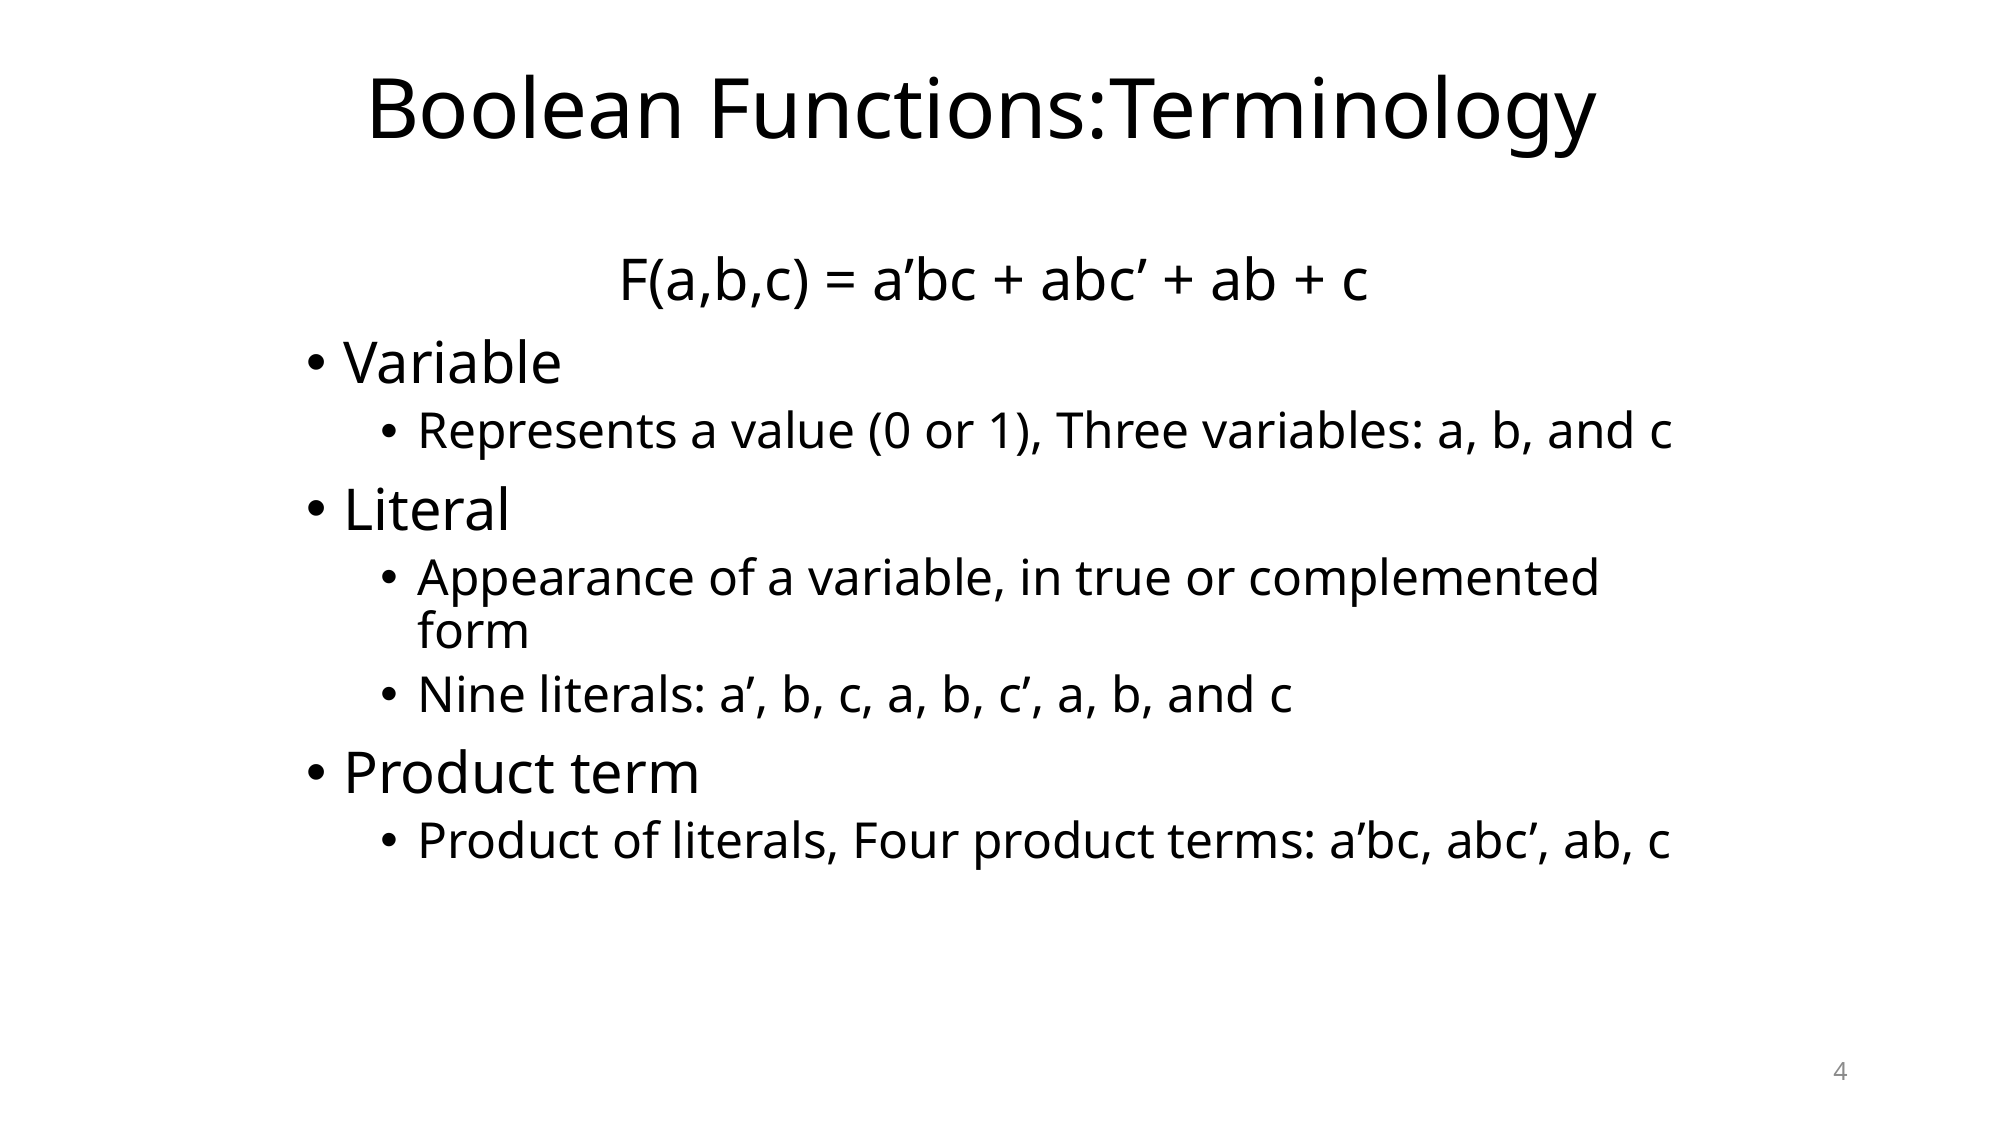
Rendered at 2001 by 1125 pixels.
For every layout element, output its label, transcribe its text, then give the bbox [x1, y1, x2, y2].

title Boolean Functions:Terminology [350, 50, 1625, 173]
list F(a,b,c) = a’bc + abc’ + ab + c Variable Represents a value (0 or 1), Three variables: a, b, and c Literal Appearance of a variable, in true or complemented form Nine literals: a’, b, c, a, b, c’, a, b, and c Product term Product of literals, Four product terms: a’bc, abc’, ab, c [291, 243, 1697, 988]
slide_number 4 [1412, 1042, 1863, 1103]
